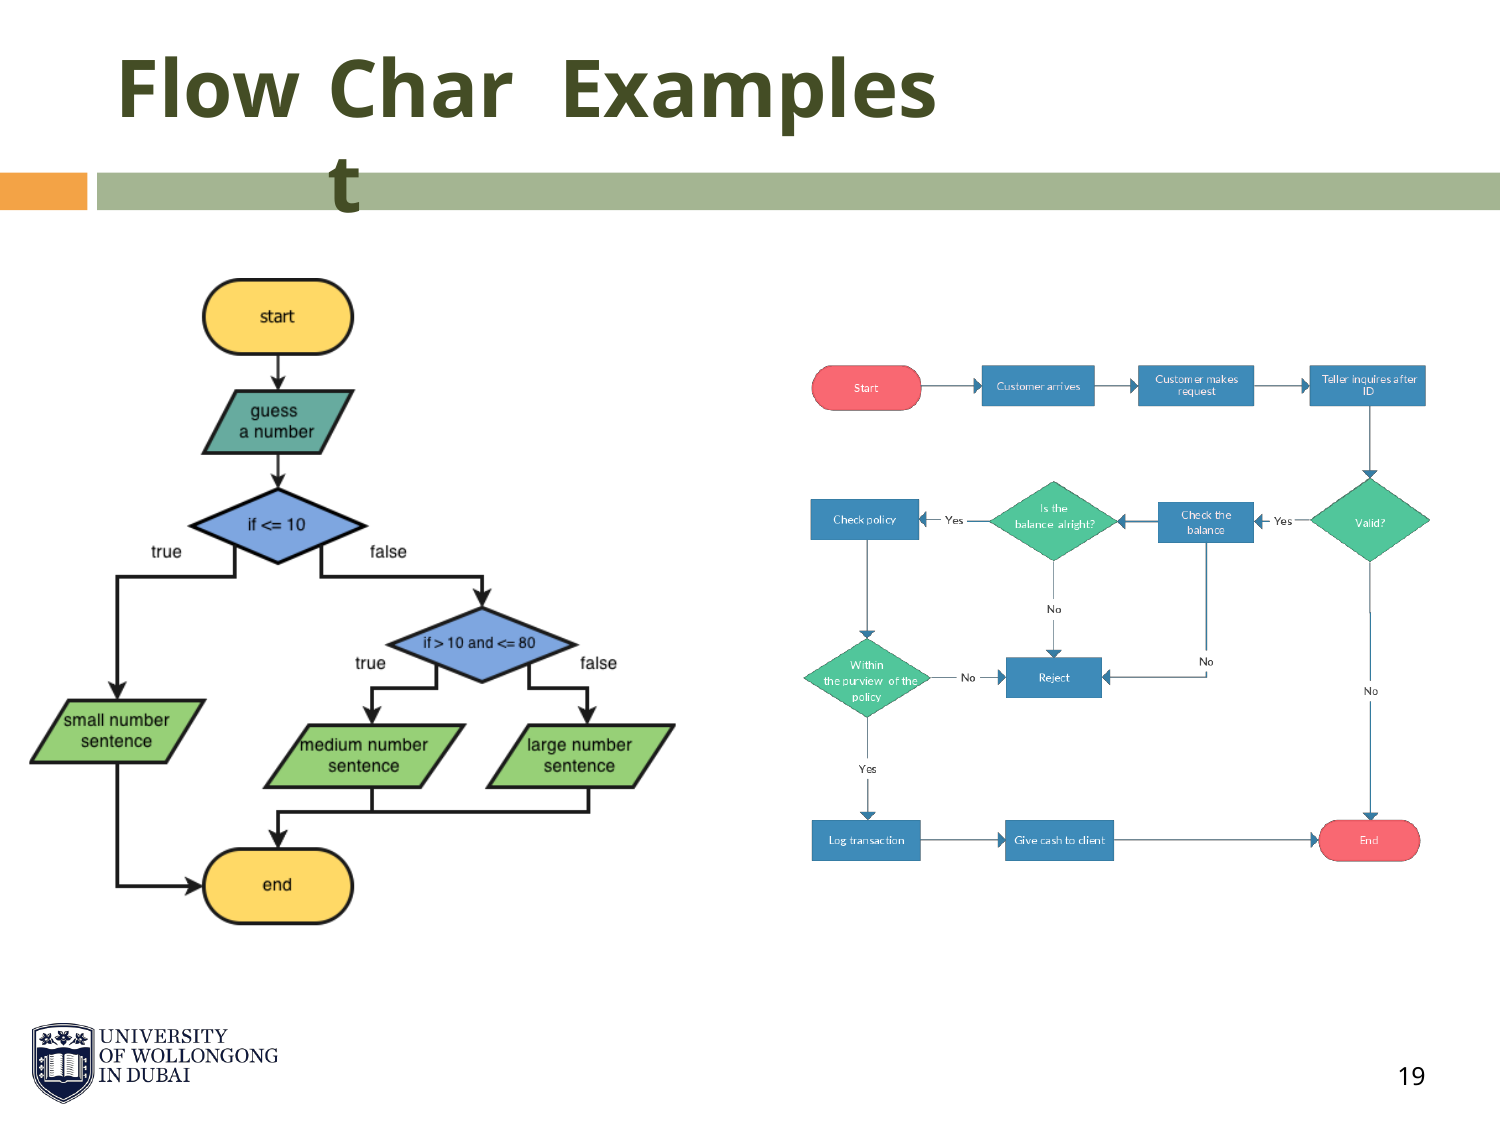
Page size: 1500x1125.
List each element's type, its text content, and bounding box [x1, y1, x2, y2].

text_box [799, 361, 1434, 864]
text_box 19 [1395, 1063, 1431, 1093]
text_box [29, 278, 677, 929]
text_box [0, 172, 88, 211]
text_box [32, 1023, 278, 1104]
text_box [97, 172, 1500, 211]
text_box Chart [325, 50, 552, 147]
text_box Examples [557, 50, 945, 147]
text_box Flow [113, 50, 319, 147]
